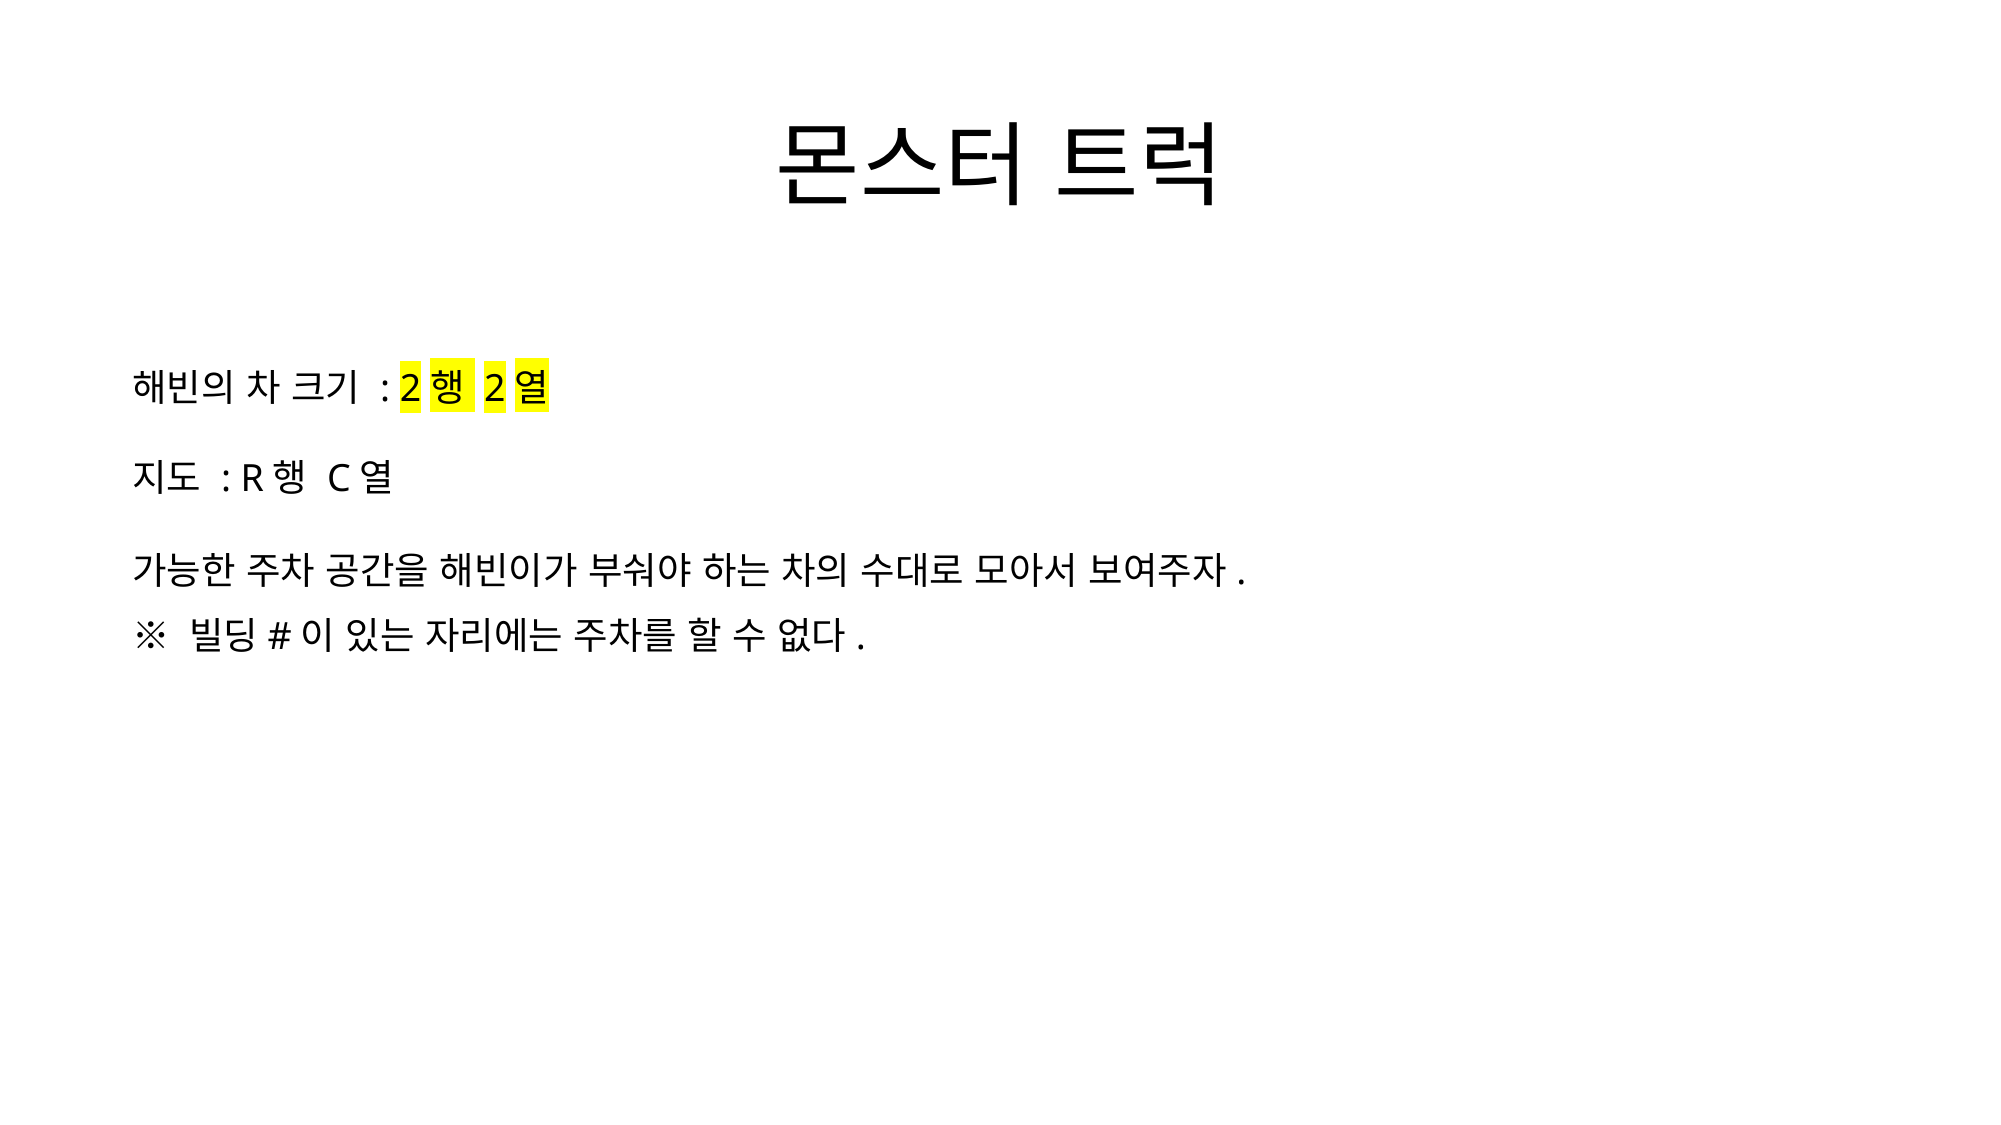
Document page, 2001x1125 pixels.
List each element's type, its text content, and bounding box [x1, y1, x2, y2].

text_box 해빈의 차 크기 : 2행 2열 지도 : R행 C열 가능한 주차 공간을 해빈이가 부숴야 하는 차의 수대로 모아서 보여주자. ※ 빌딩#이 있는 자리에는 주차를 할 수 없다. [117, 356, 1459, 665]
title 몬스터 트럭 [137, 59, 1863, 278]
